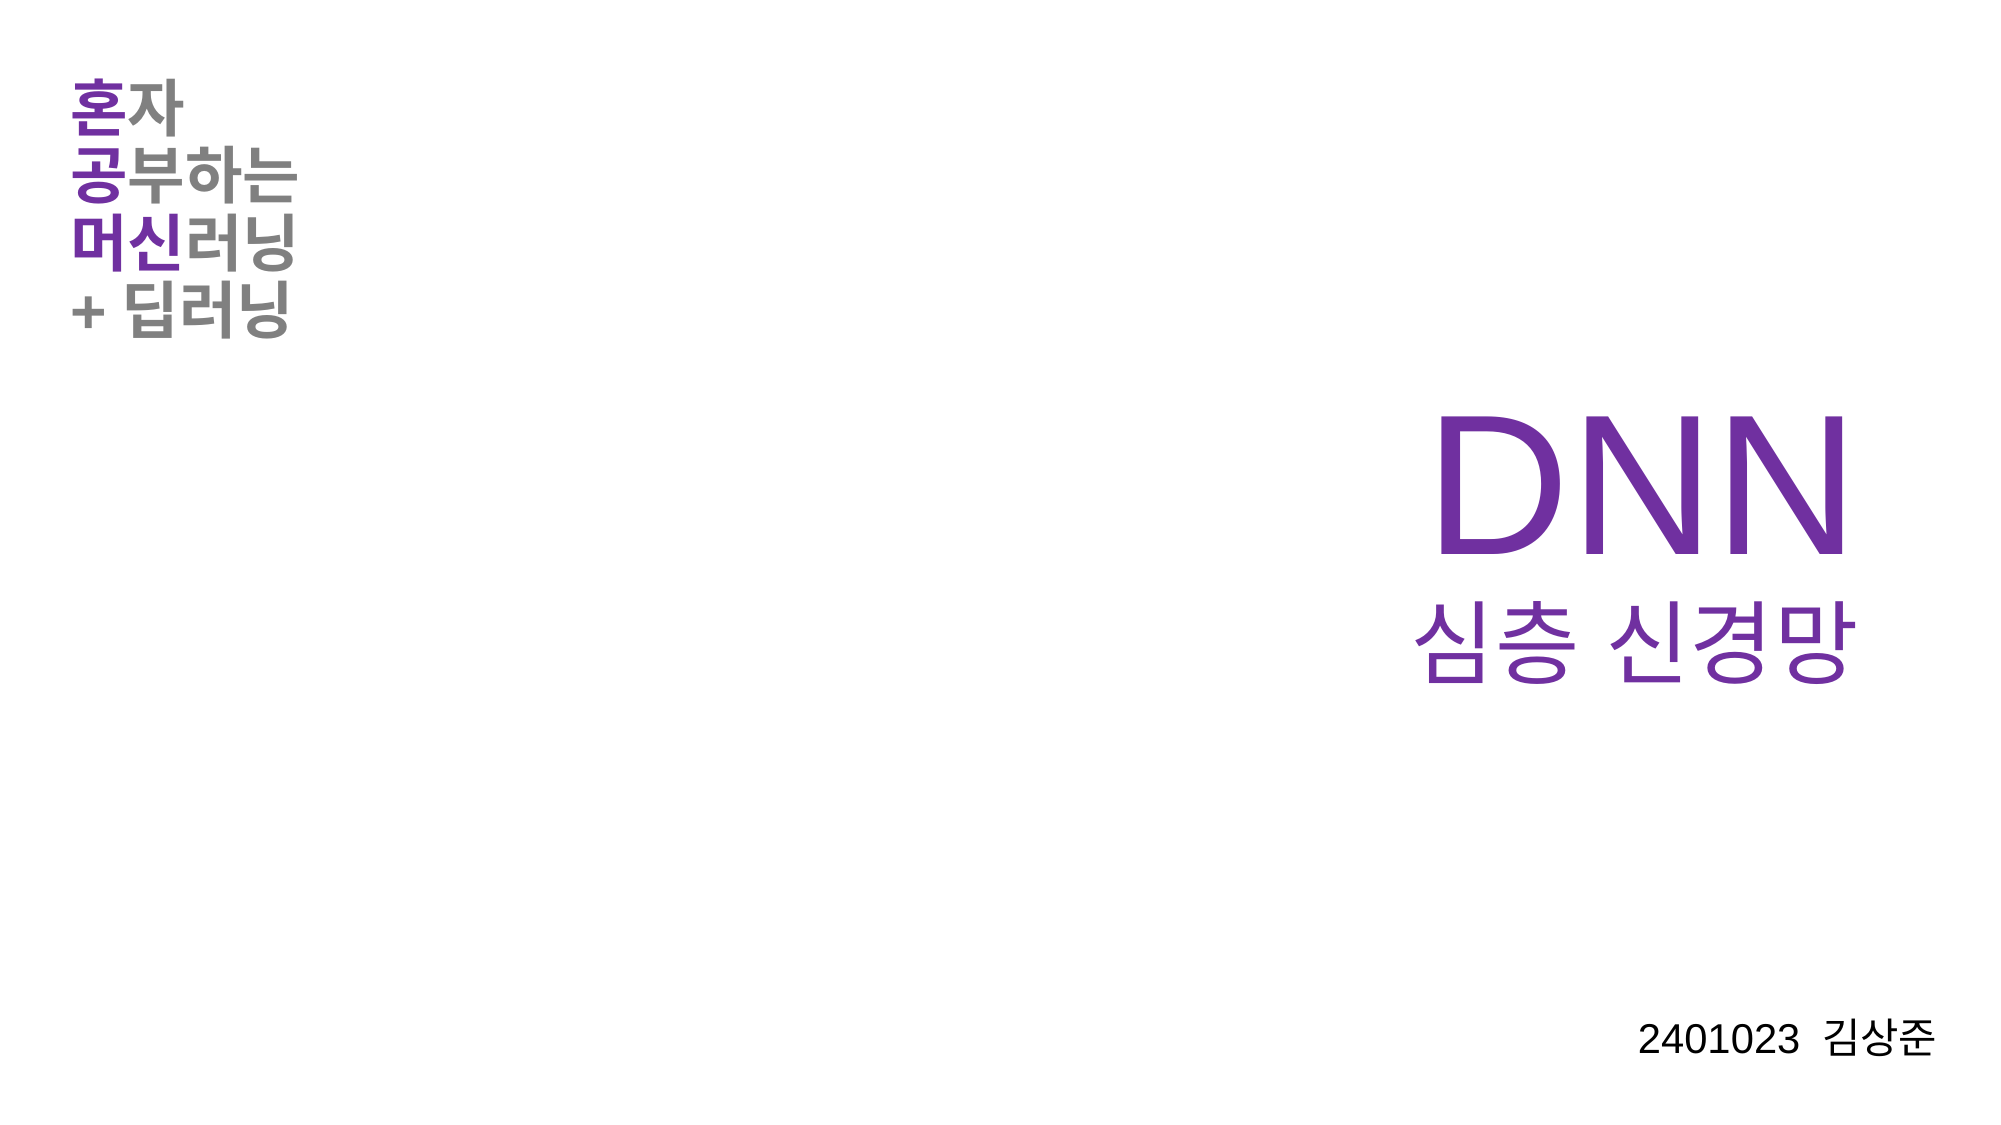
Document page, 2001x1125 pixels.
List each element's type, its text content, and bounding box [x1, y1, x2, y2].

text_box 2401023 김상준 [452, 1009, 1953, 1125]
text_box 혼자 공부하는 머신러닝 +딥러닝 [55, 89, 616, 335]
text_box DNN 심층 신경망 [296, 144, 1874, 935]
